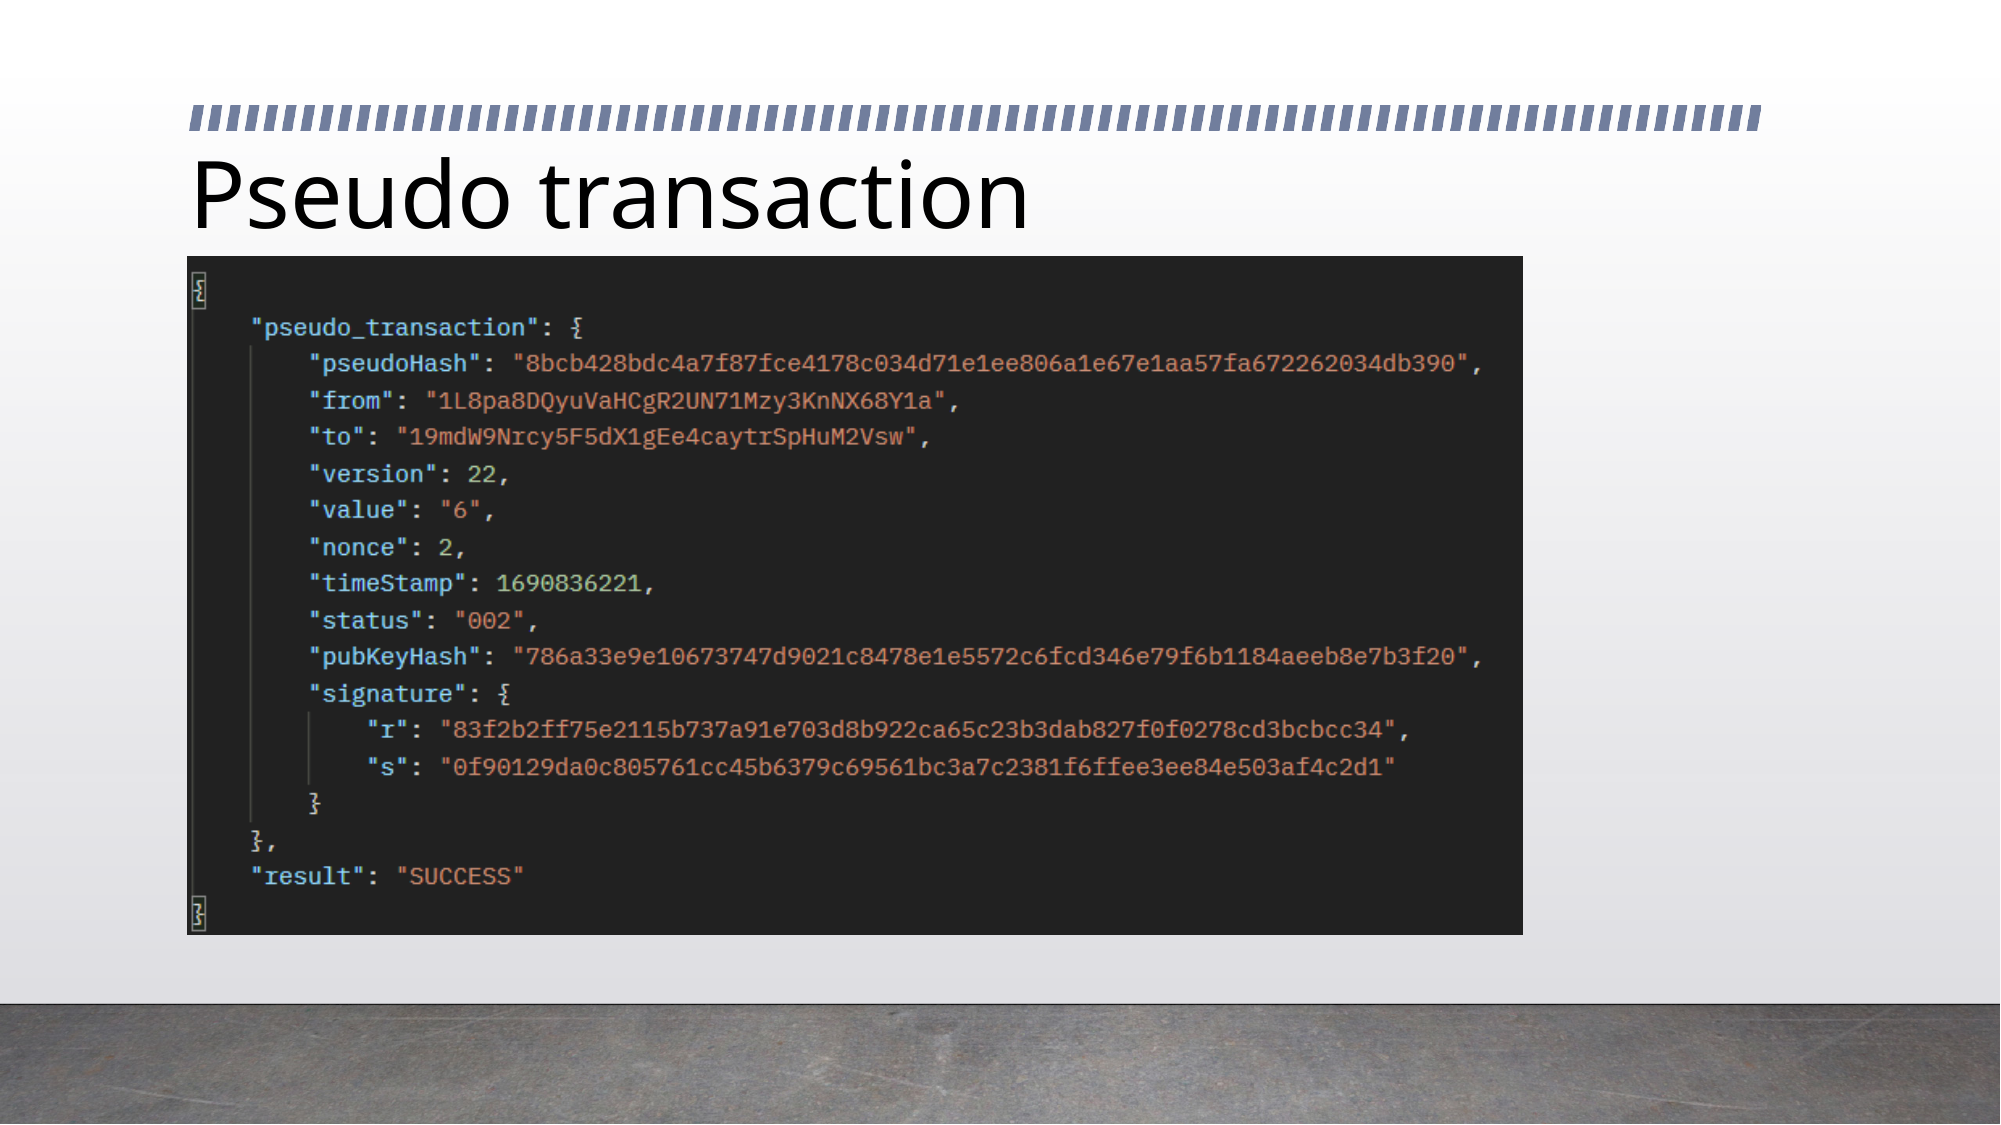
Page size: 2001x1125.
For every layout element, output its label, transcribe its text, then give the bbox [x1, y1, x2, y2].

picture [187, 255, 1524, 935]
picture [0, 1004, 2000, 1124]
title Pseudo transaction [174, 140, 1467, 257]
